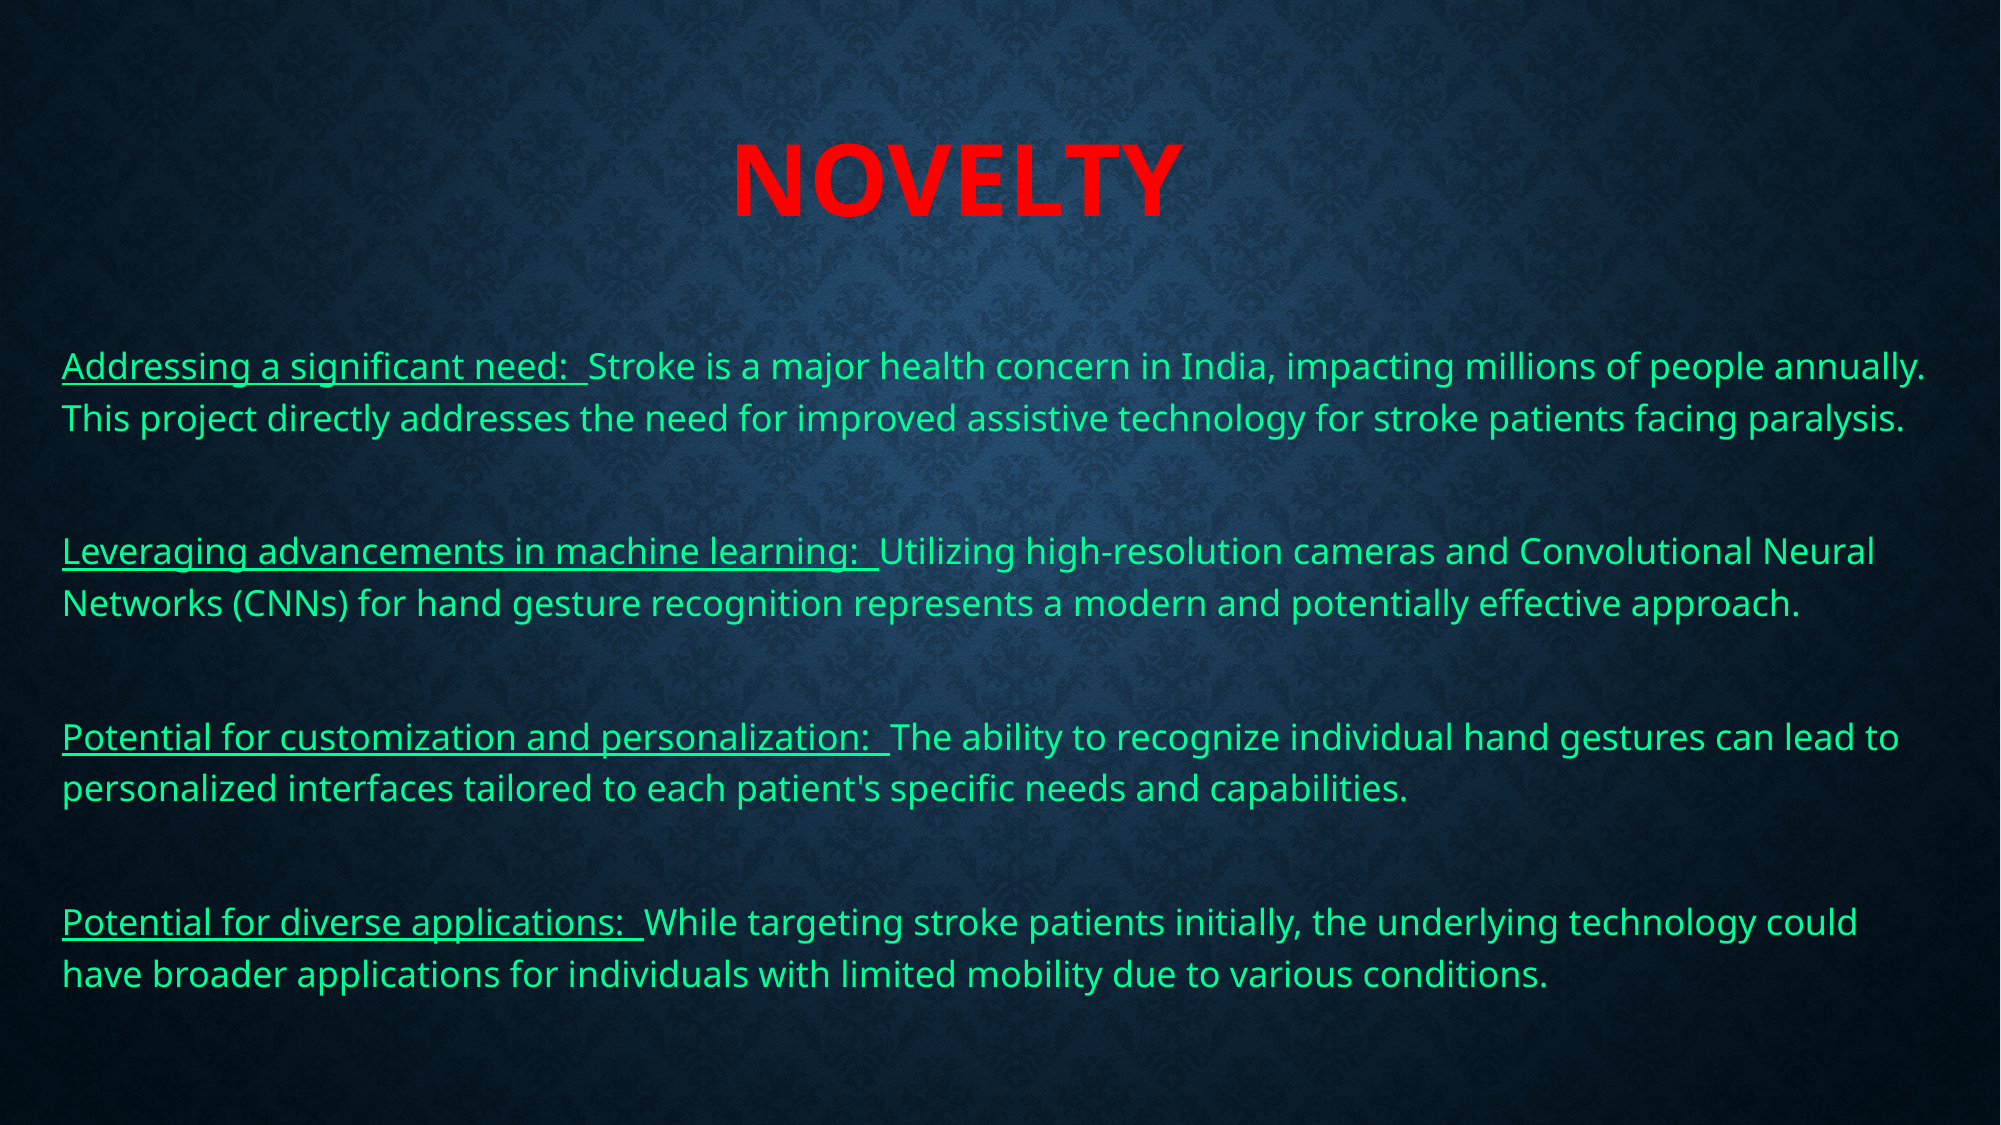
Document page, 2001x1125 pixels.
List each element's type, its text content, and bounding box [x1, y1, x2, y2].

subtitle Addressing a significant need: Stroke is a major health concern in India, impacting millions of people annually. This project directly addresses the need for improved assistive technology for stroke patients facing paralysis. Leveraging advancements in machine learning: Utilizing high-resolution cameras and Convolutional Neural Networks (CNNs) for hand gesture recognition represents a modern and potentially effective approach. Potential for customization and personalization: The ability to recognize individual hand gestures can lead to personalized interfaces tailored to each patient's specific needs and capabilities. Potential for diverse applications: While targeting stroke patients initially, the underlying technology could have broader applications for individuals with limited mobility due to various conditions. [46, 327, 1950, 1020]
title NOVELTY [292, 81, 1620, 247]
